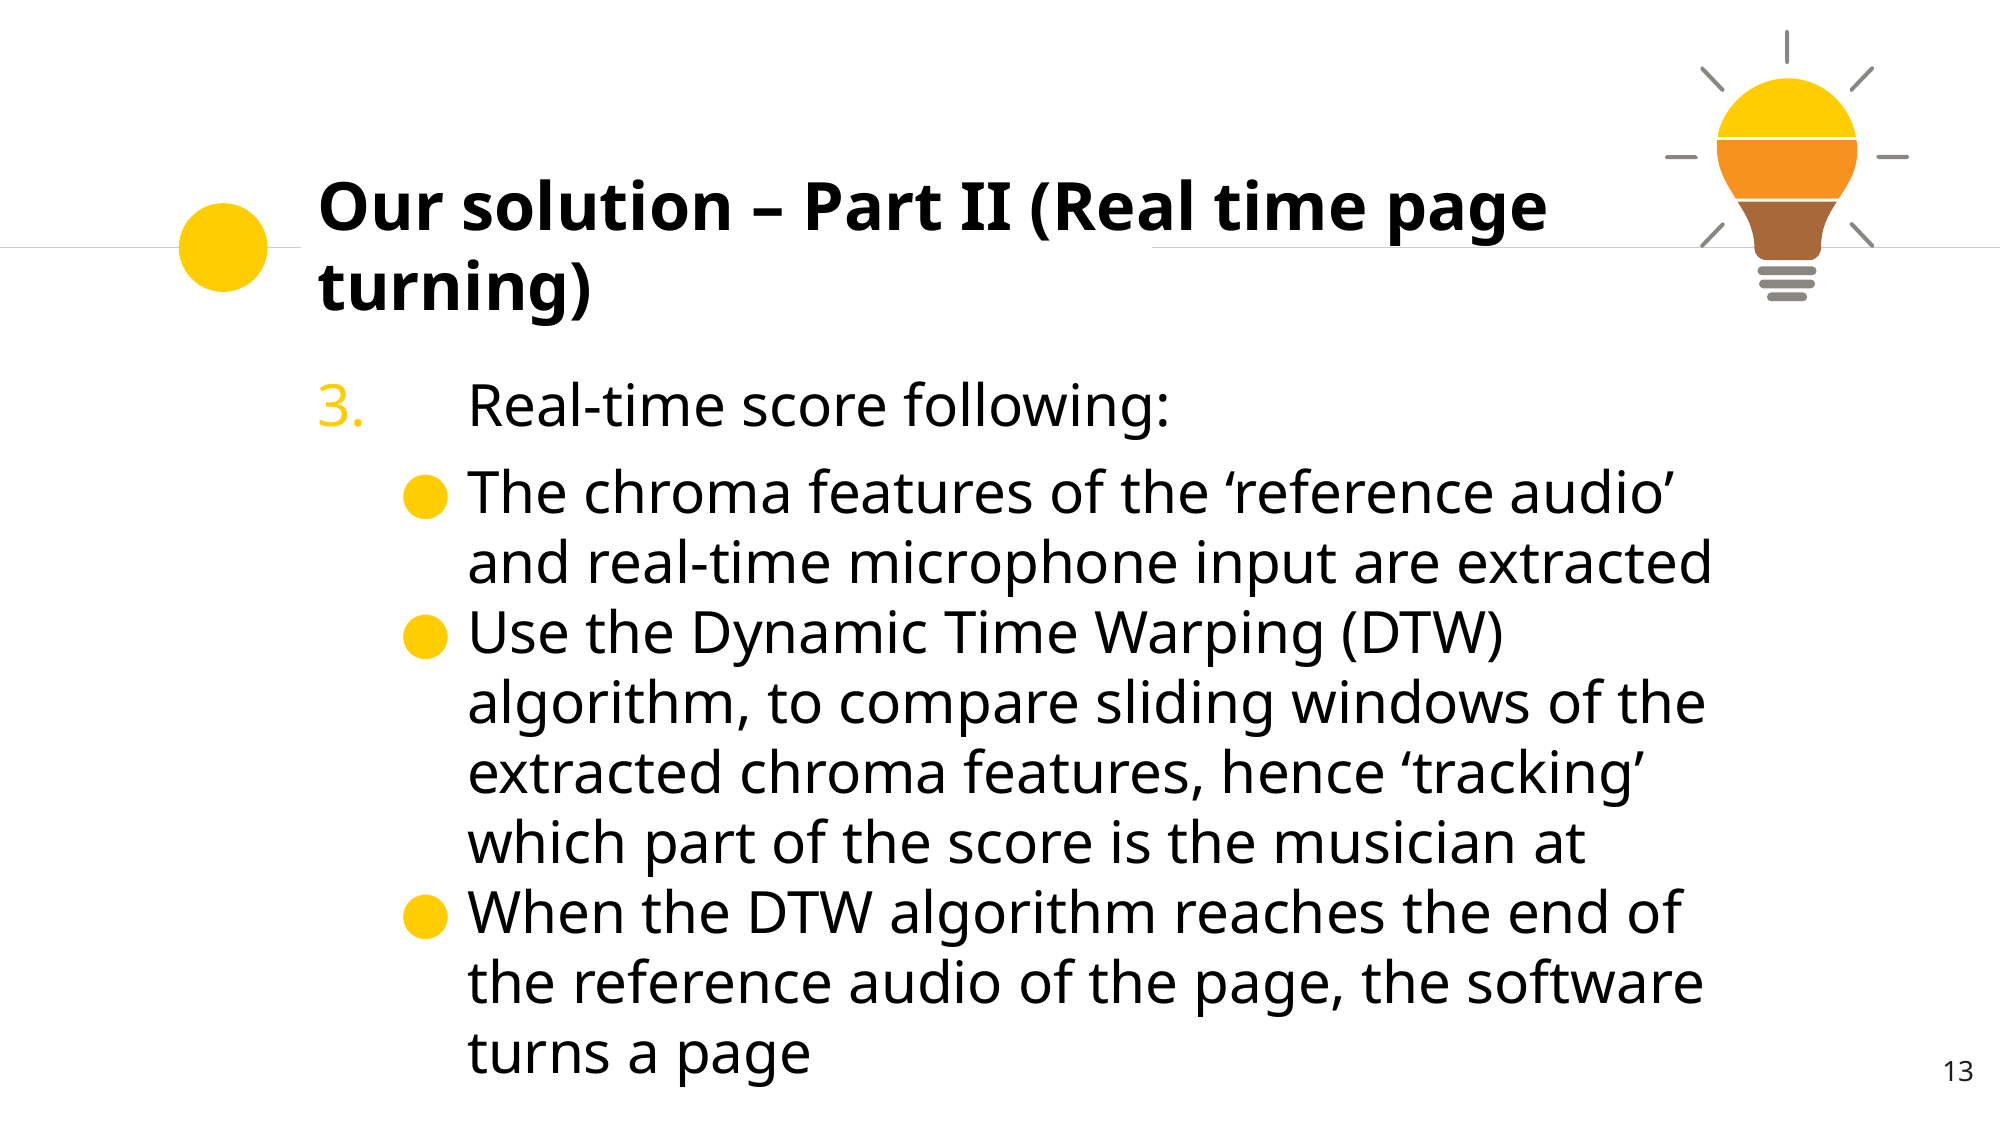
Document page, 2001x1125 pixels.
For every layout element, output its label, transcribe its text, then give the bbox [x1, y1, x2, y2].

list 3. Real-time score following: The chroma features of the ‘reference audio’ and real-time microphone input are extracted Use the Dynamic Time Warping (DTW) algorithm, to compare sliding windows of the extracted chroma features, hence ‘tracking’ which part of the score is the musician at When the DTW algorithm reaches the end of the reference audio of the page, the software turns a page [302, 353, 1792, 1039]
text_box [1664, 29, 1910, 302]
title Our solution – Part II (Real time page turning) [302, 196, 1625, 292]
slide_number ‹#› [1868, 1038, 1989, 1125]
